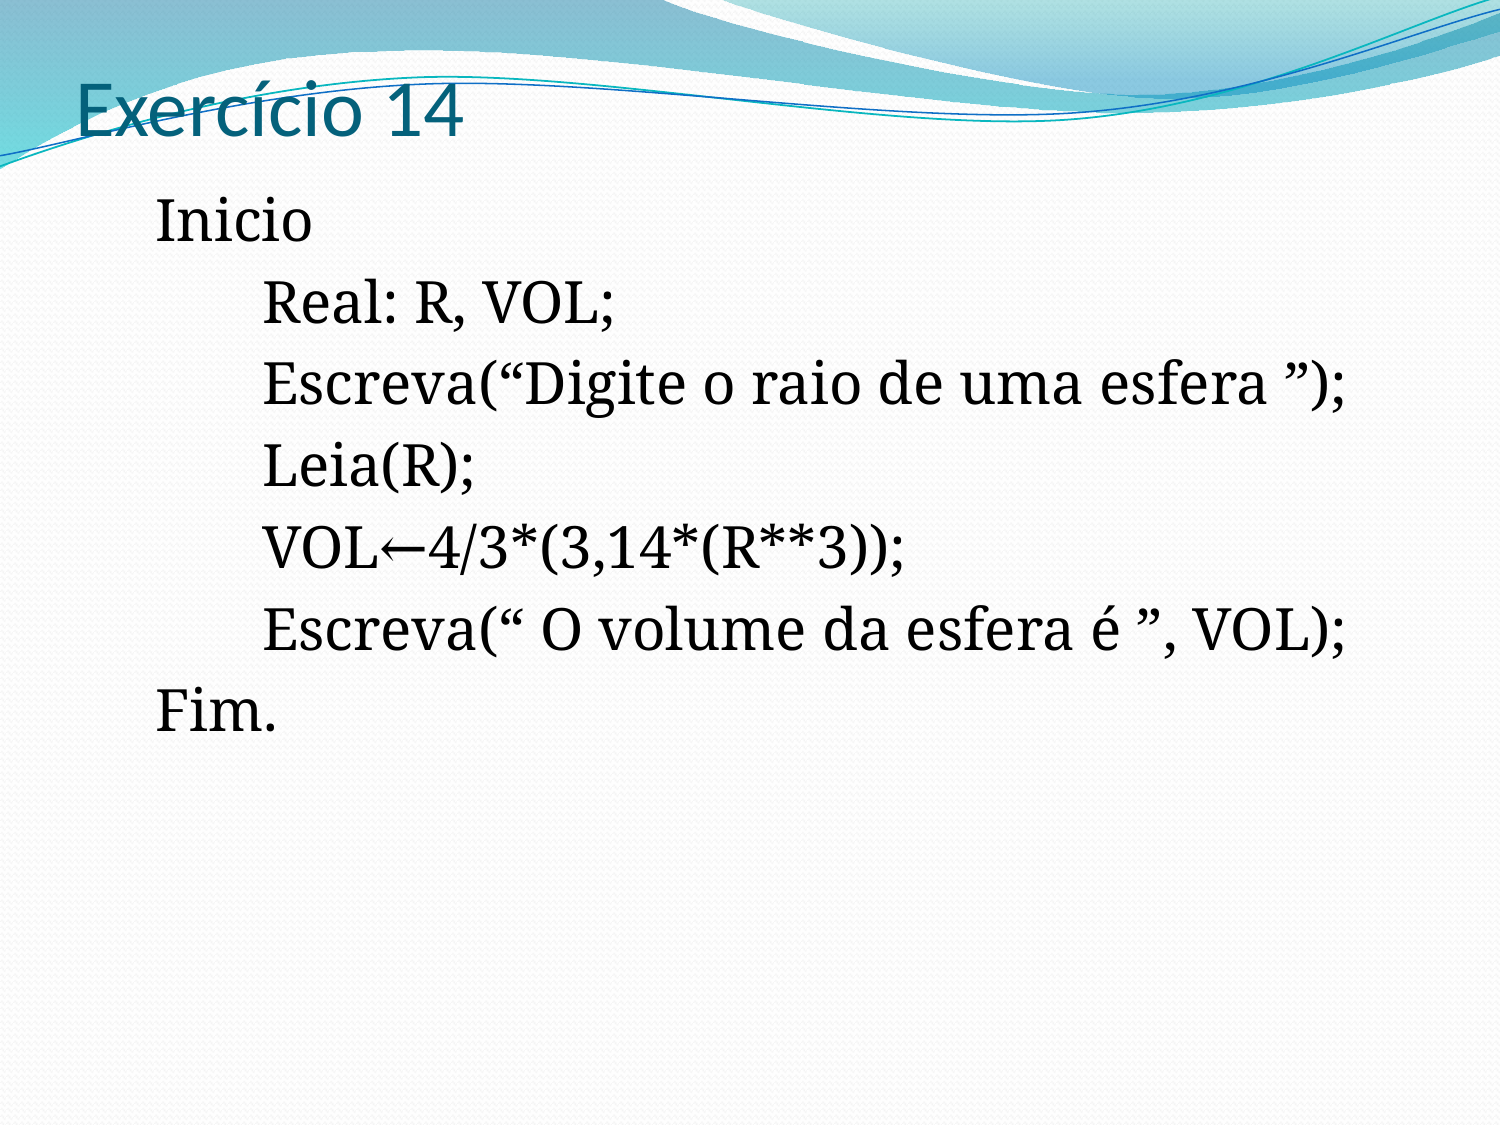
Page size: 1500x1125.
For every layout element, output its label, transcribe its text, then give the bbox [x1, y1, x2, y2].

list Inicio Real: R, VOL; Escreva(“Digite o raio de uma esfera ”); Leia(R); VOL←4/3*(3,14*(R**3)); Escreva(“ O volume da esfera é ”, VOL); Fim. [140, 175, 1425, 1038]
title Exercício 14 [75, 46, 1425, 153]
